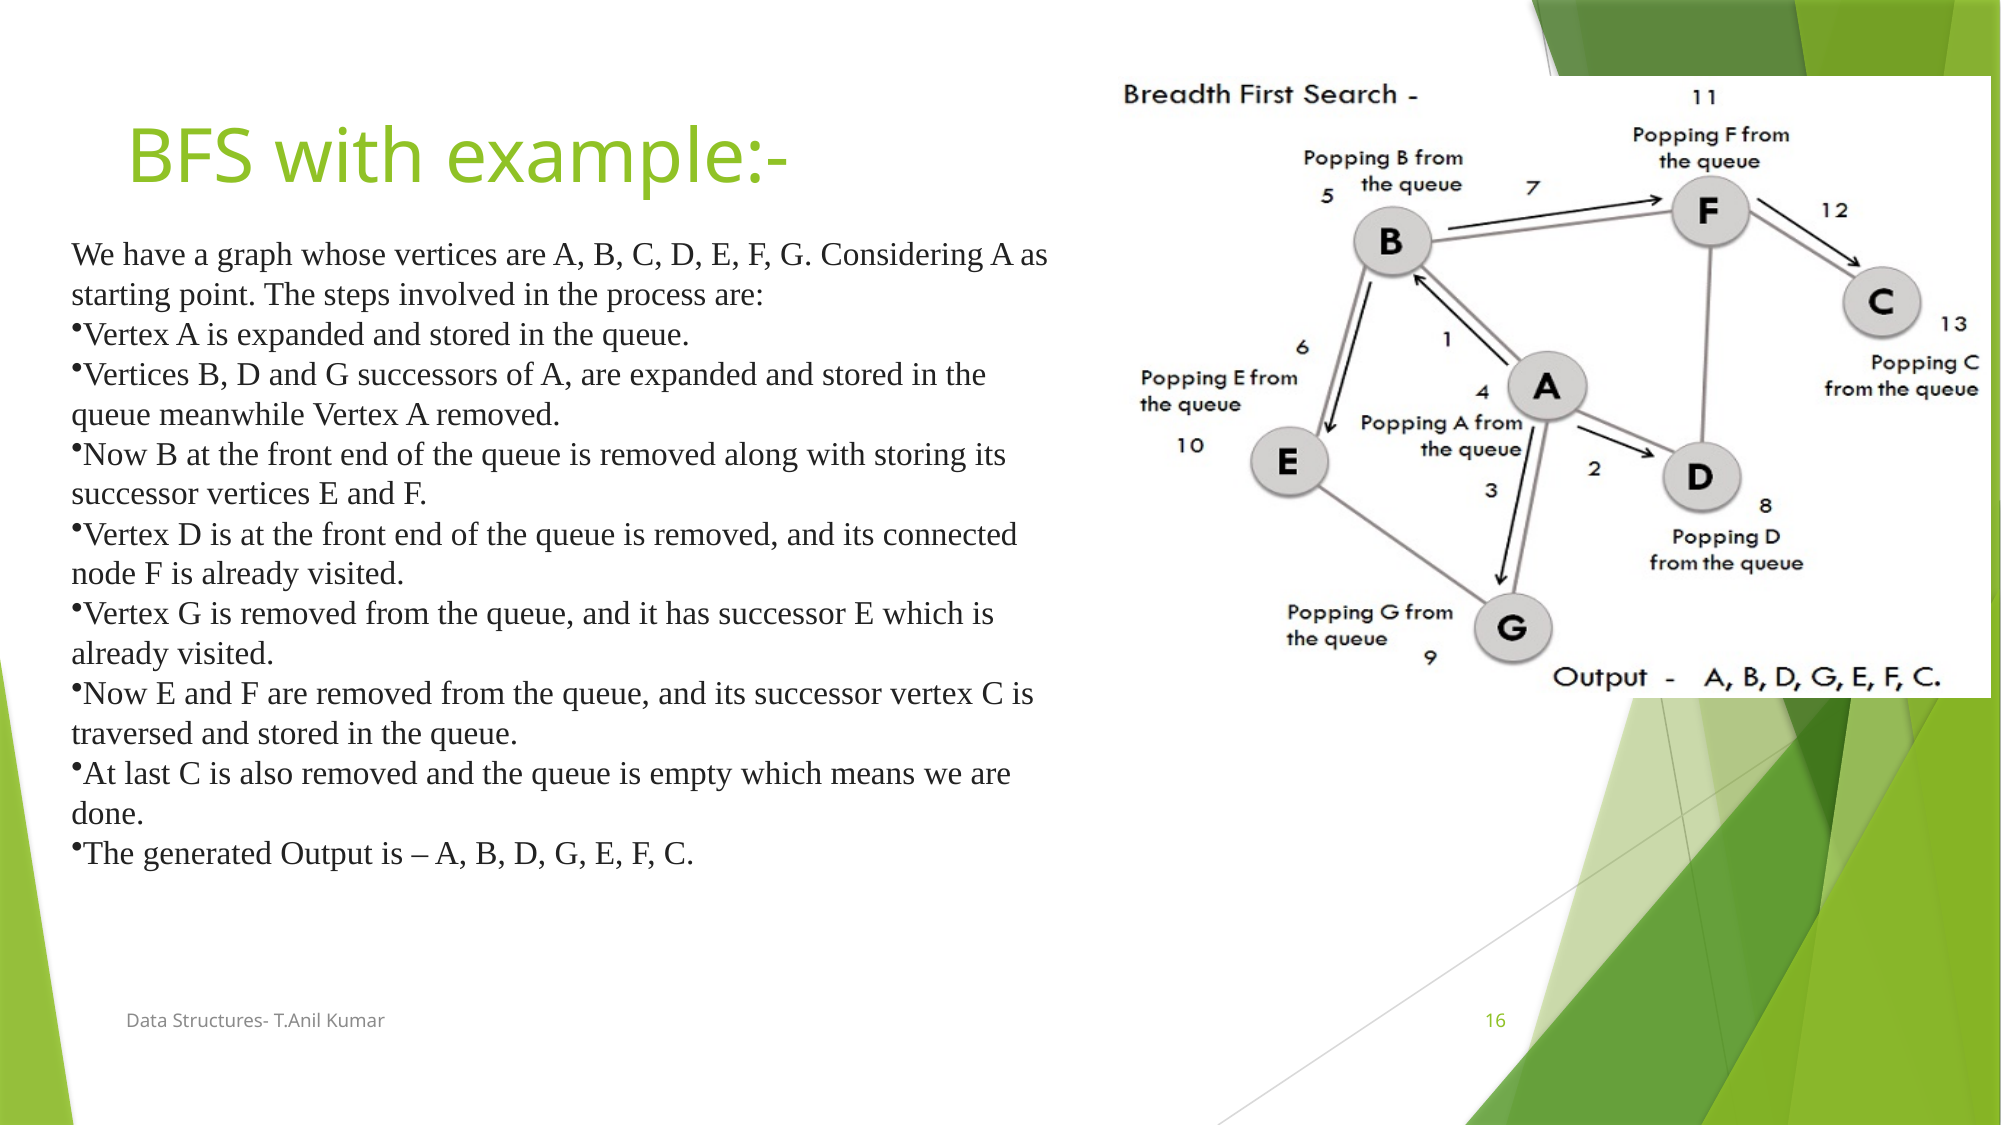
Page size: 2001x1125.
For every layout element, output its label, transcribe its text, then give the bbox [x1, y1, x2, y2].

slide_number 16 [1409, 991, 1522, 1051]
title BFS with example:- [111, 99, 1113, 210]
footer Data Structures- T.Anil Kumar [111, 991, 1145, 1051]
list We have a graph whose vertices are A, B, C, D, E, F, G. Considering A as starting point. The steps involved in the process are: Vertex A is expanded and stored in the queue. Vertices B, D and G successors of A, are expanded and stored in the queue meanwhile Vertex A removed. Now B at the front end of the queue is removed along with storing its successor vertices E and F. Vertex D is at the front end of the queue is removed, and its connected node F is already visited. Vertex G is removed from the queue, and it has successor E which is already visited. Now E and F are removed from the queue, and its successor vertex C is traversed and stored in the queue. At last C is also removed and the queue is empty which means we are done. The generated Output is – A, B, D, G, E, F, C. [29, 232, 1052, 988]
picture [1117, 76, 1991, 699]
